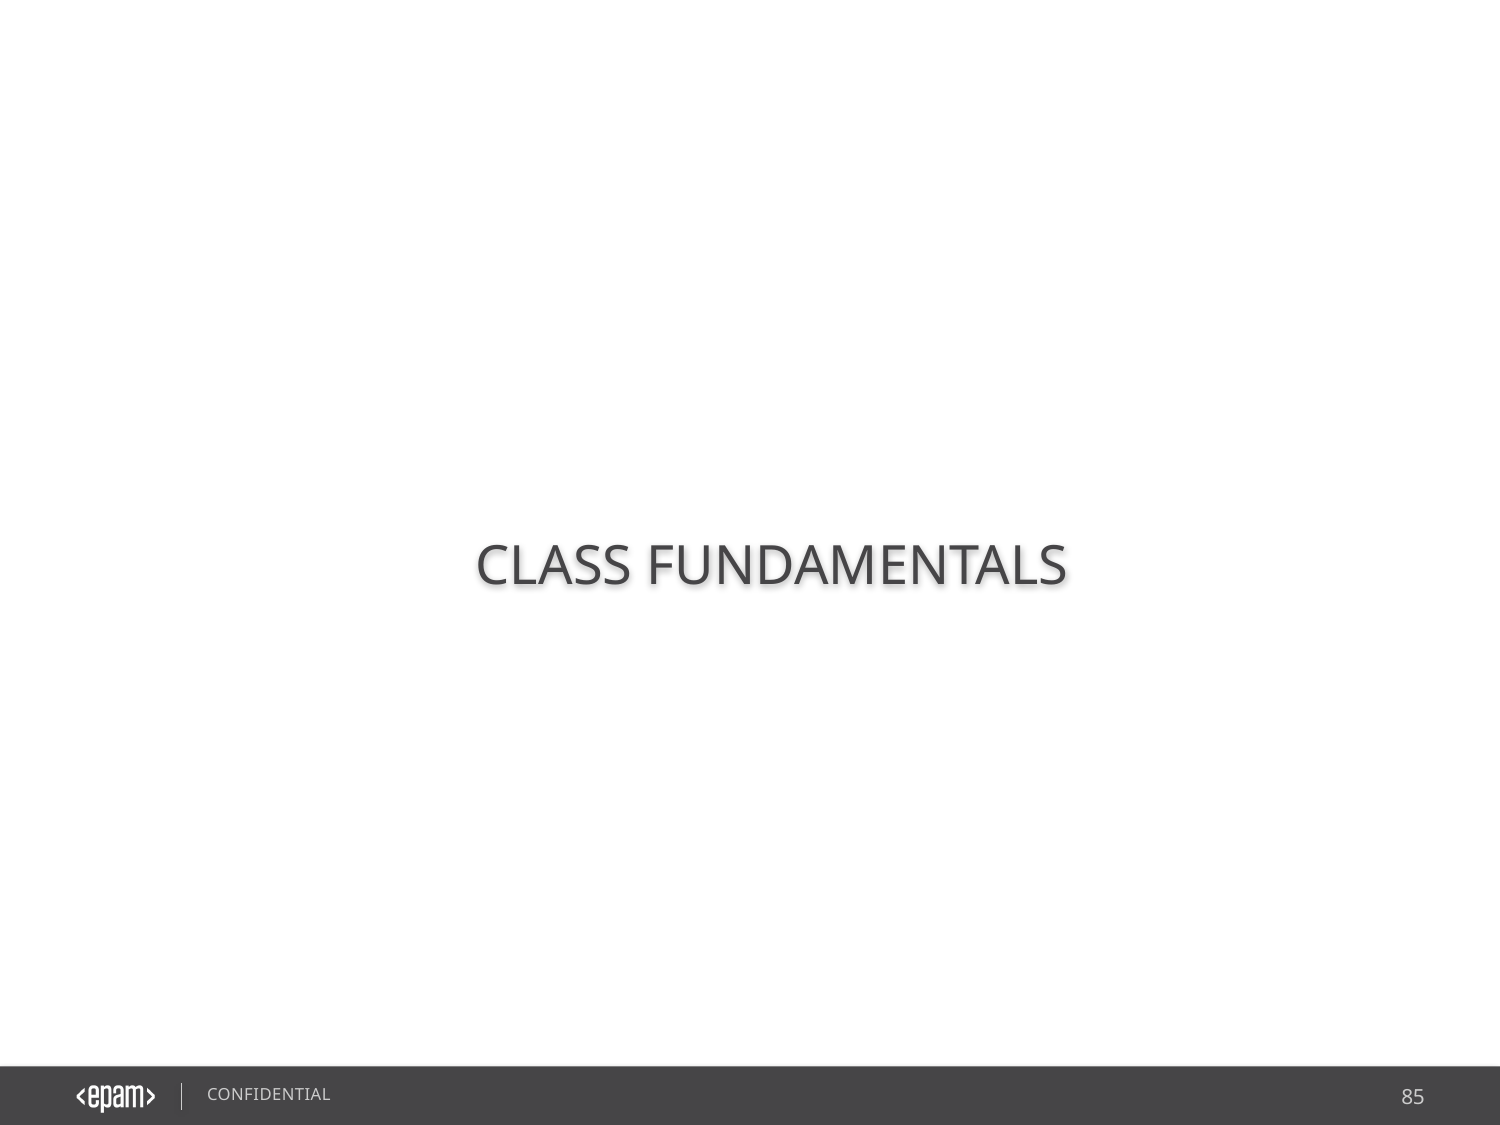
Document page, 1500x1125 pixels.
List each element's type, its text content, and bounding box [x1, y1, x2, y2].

list Class Fundamentals [0, 486, 1500, 639]
picture [76, 1085, 155, 1113]
